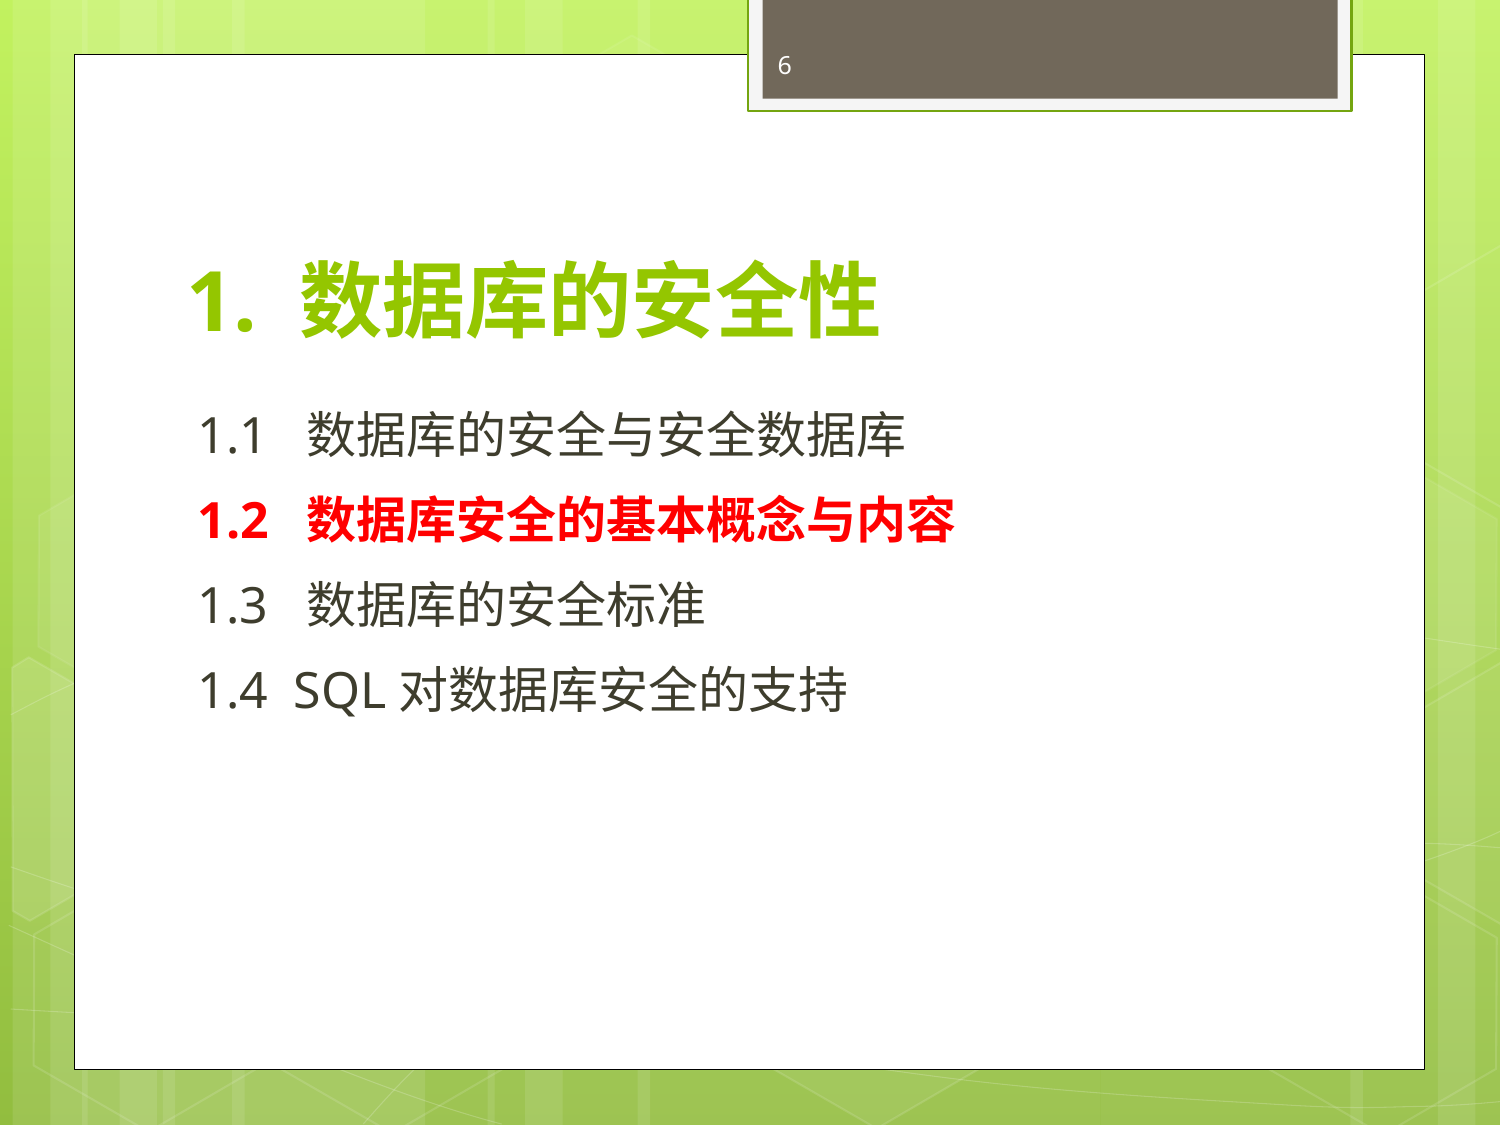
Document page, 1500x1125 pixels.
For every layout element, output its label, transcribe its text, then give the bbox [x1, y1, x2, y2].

title 1. 数据库的安全性 [171, 168, 1324, 357]
slide_number 6 [762, 36, 982, 97]
list 1.1 数据库的安全与安全数据库 1.2 数据库安全的基本概念与内容 1.3 数据库的安全标准 1.4 SQL对数据库安全的支持 [171, 381, 1283, 957]
